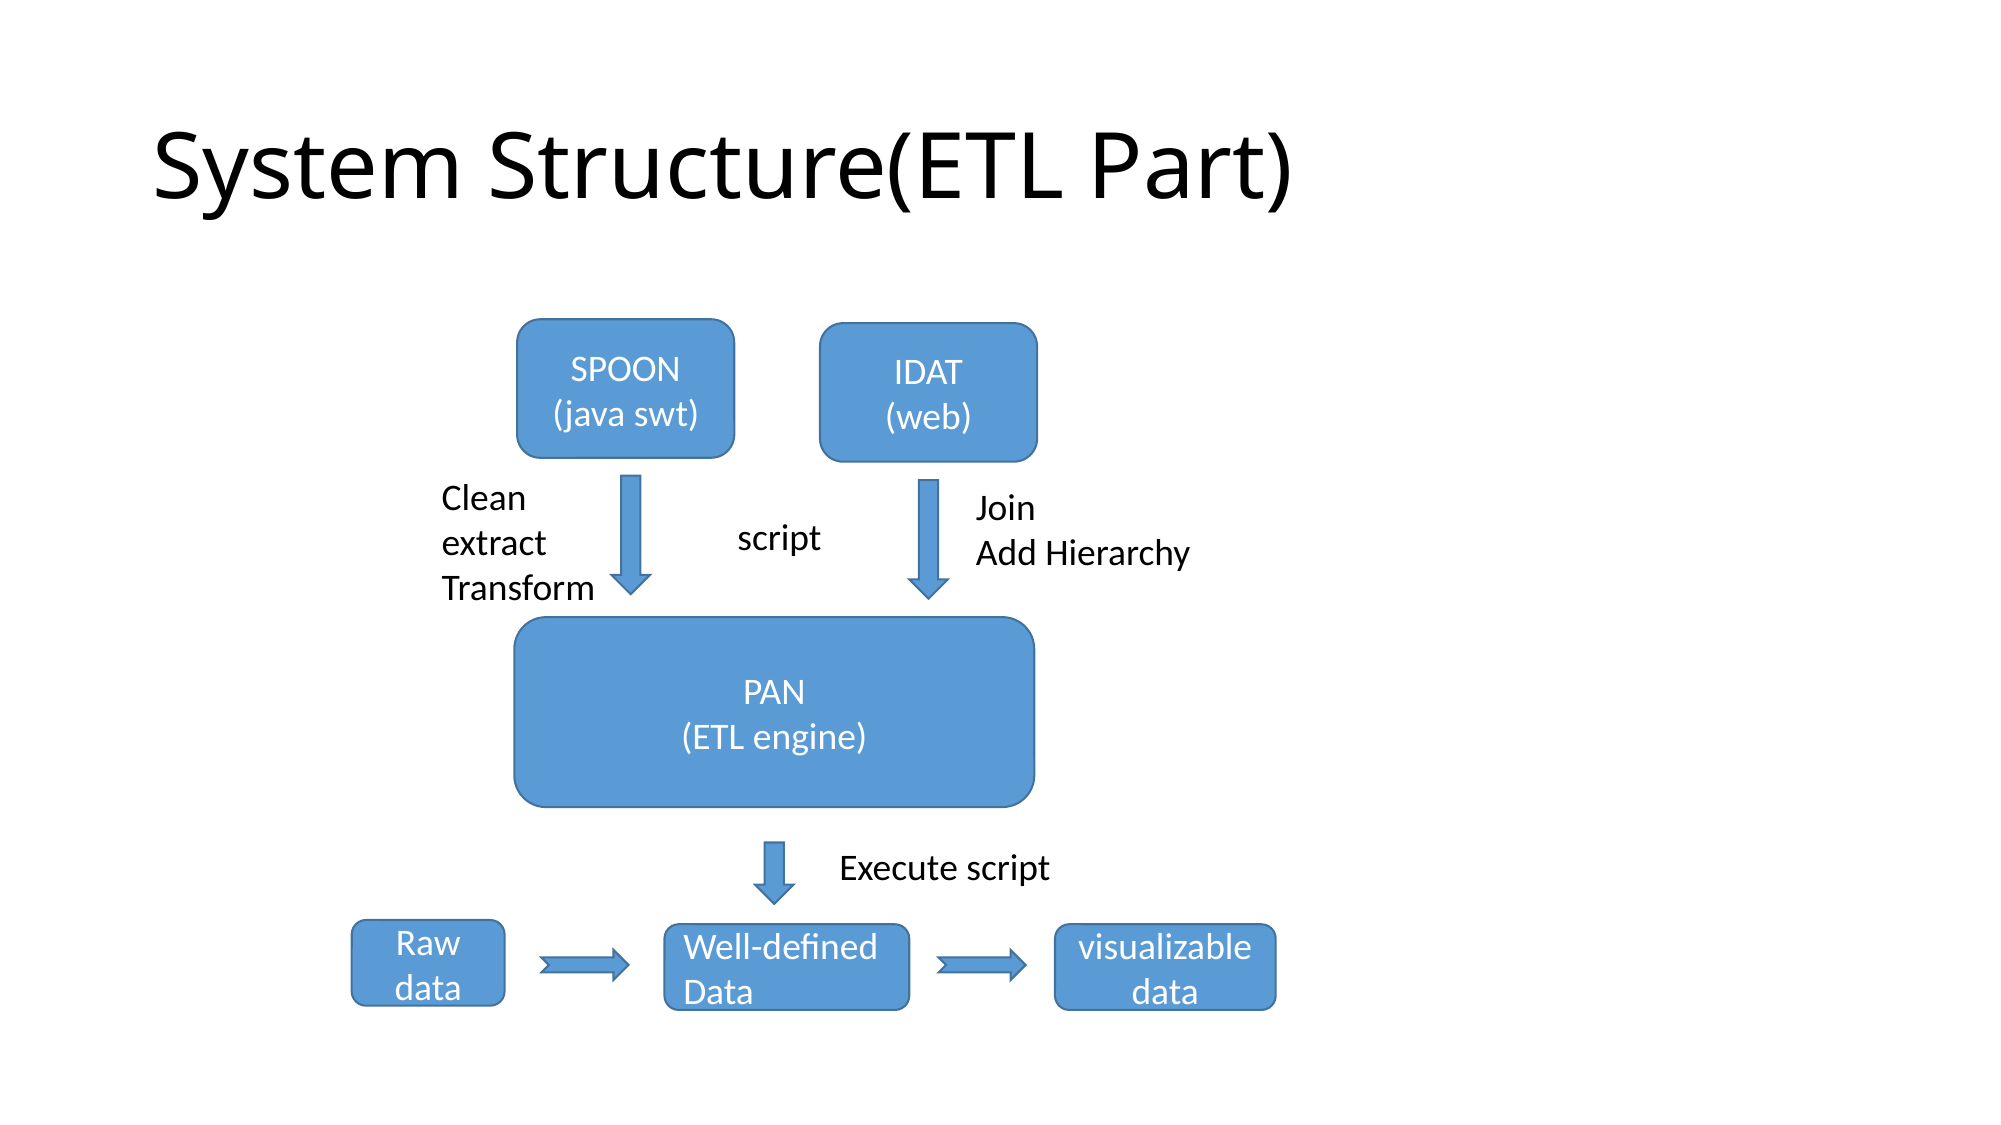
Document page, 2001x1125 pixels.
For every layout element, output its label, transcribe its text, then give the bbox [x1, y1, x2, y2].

text_box [936, 947, 1028, 983]
text_box Execute script [824, 835, 1066, 896]
text_box [906, 479, 951, 601]
text_box IDAT (web) [818, 322, 1039, 463]
text_box Well-defined Data [663, 923, 911, 1011]
text_box script [722, 505, 837, 566]
text_box Clean extract Transform [426, 465, 611, 616]
text_box SPOON (java swt) [516, 318, 736, 459]
text_box Join Add Hierarchy [961, 475, 1206, 581]
text_box Raw data [350, 918, 506, 1007]
title System Structure(ETL Part) [137, 59, 1863, 278]
text_box [538, 947, 630, 983]
text_box visualizable data [1053, 923, 1277, 1011]
text_box [752, 841, 797, 906]
text_box PAN (ETL engine) [513, 616, 1036, 809]
text_box [611, 474, 653, 596]
